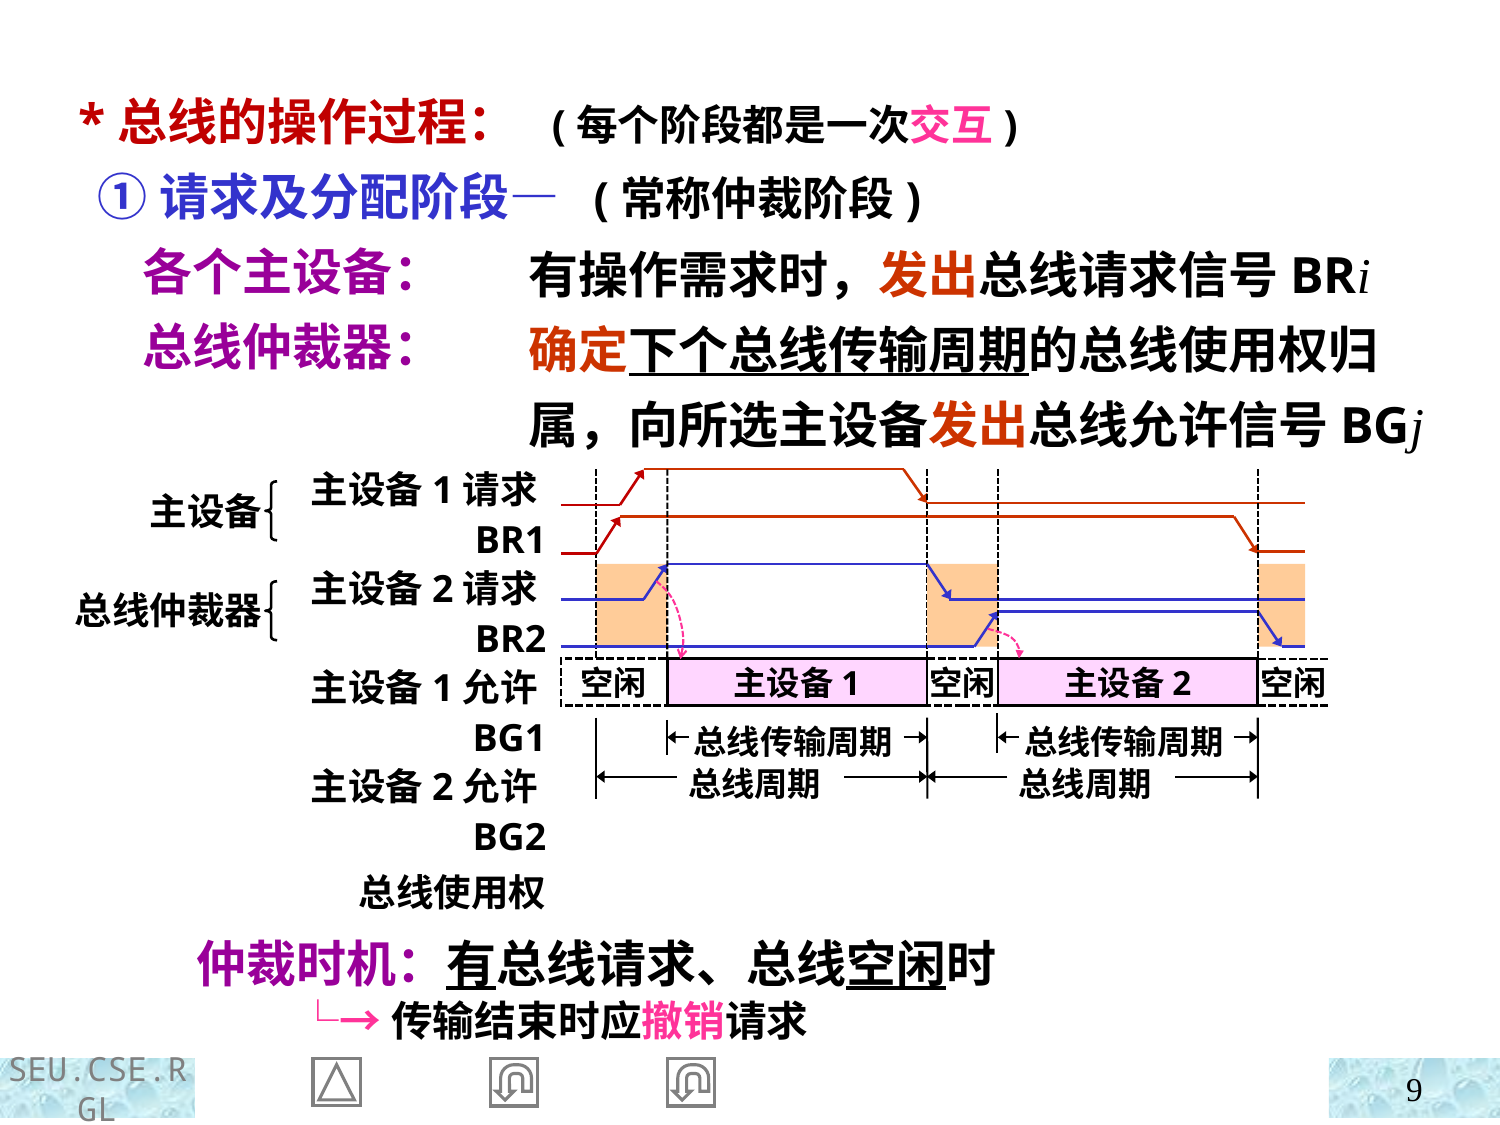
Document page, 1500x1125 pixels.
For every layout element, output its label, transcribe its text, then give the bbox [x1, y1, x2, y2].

text_box 有操作需求时，发出总线请求信号BRi 确定下个总线传输周期的总线使用权归属，向所选主设备发出总线允许信号BGj [513, 221, 1483, 462]
text_box 信号线有BR、设备号DevNo，需BS支持 [0, 1058, 195, 1118]
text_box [70, 457, 668, 718]
slide_number 9 [1328, 1058, 1500, 1118]
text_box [926, 469, 1329, 801]
text_box [667, 1058, 715, 1107]
text_box [490, 1058, 538, 1107]
text_box 仲裁时机：有总线请求、总线空闲时 └→传输结束时应撤销请求 [79, 909, 1500, 1053]
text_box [596, 468, 925, 801]
text_box *总线的操作过程： (每个阶段都是一次交互) ①请求及分配阶段— (常称仲裁阶段) 各个主设备： 总线仲裁器： [37, 67, 1117, 383]
text_box [313, 1058, 361, 1106]
